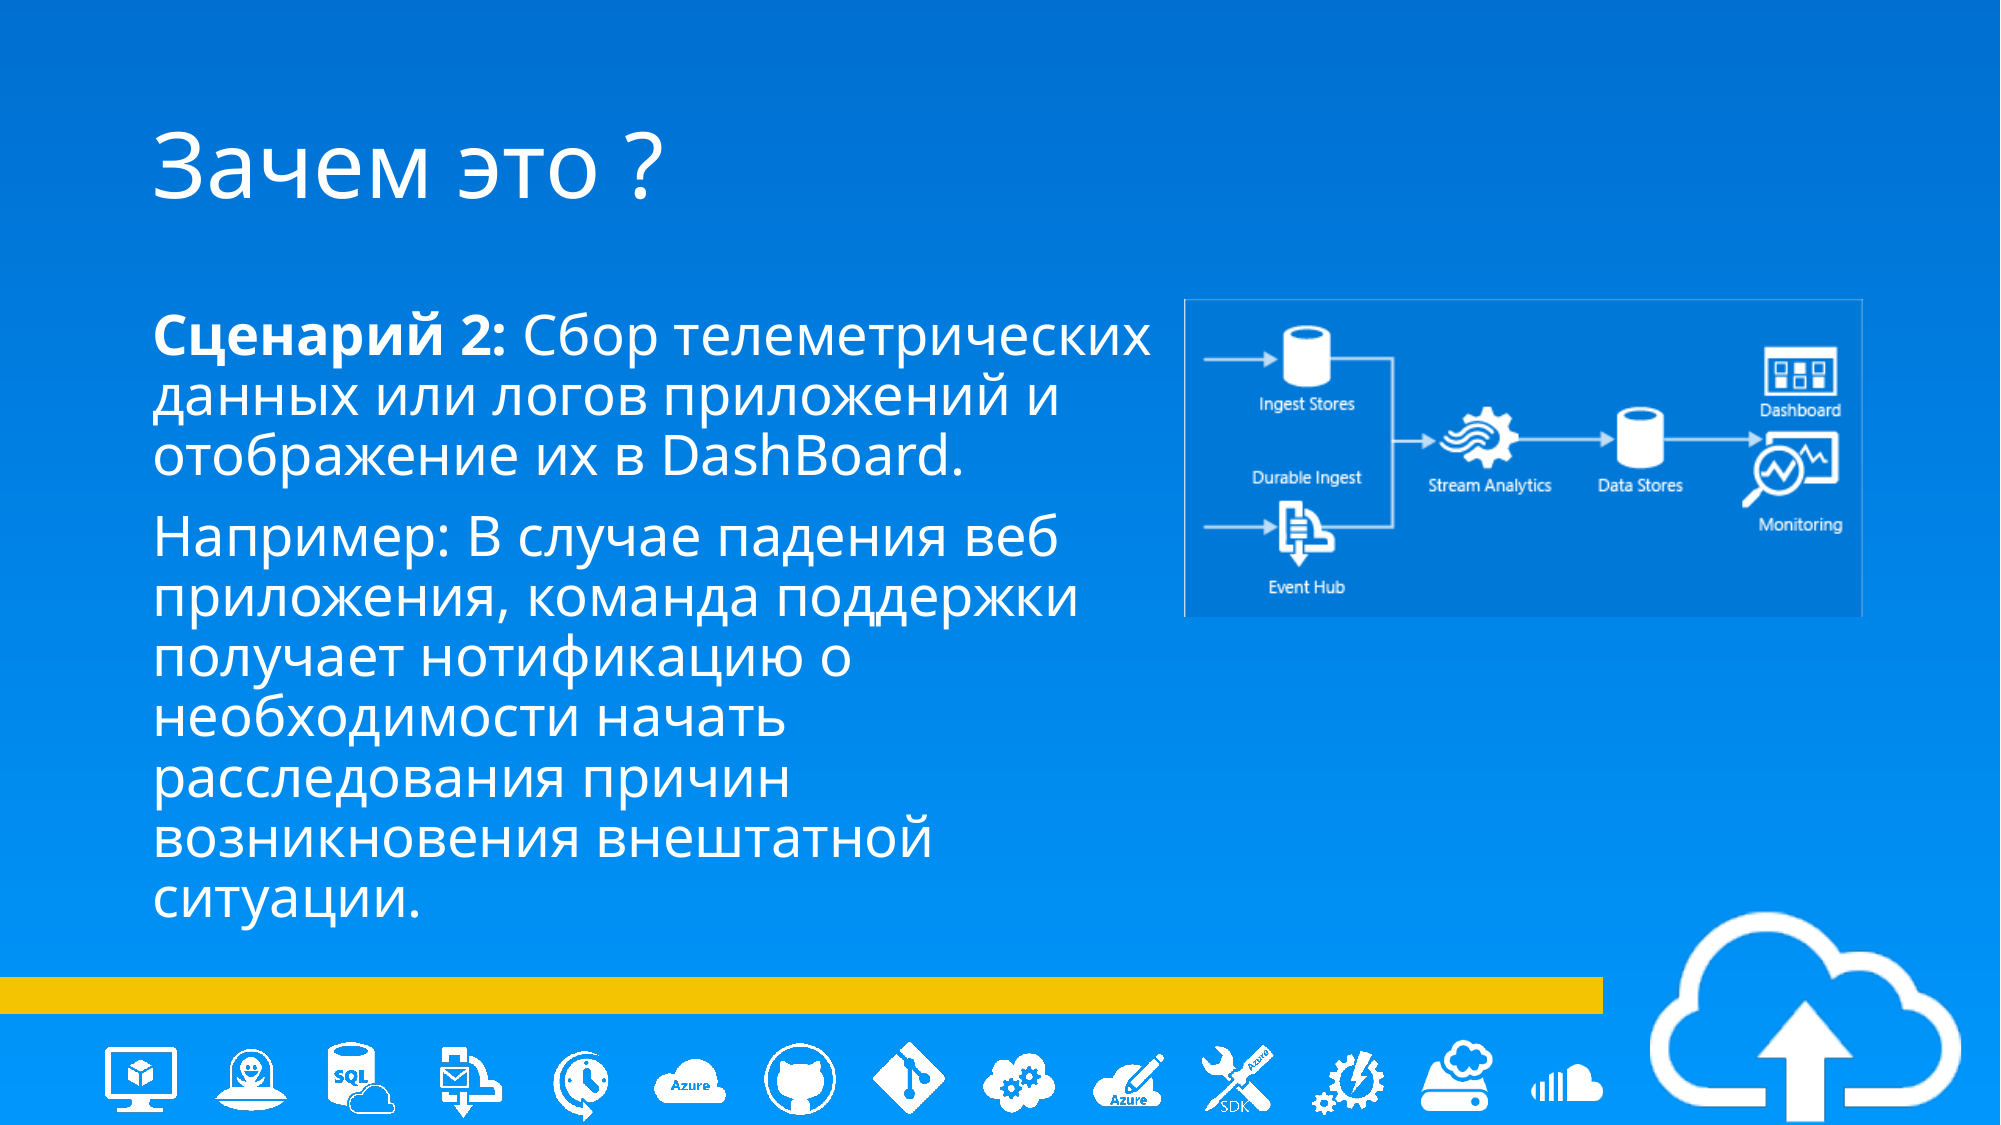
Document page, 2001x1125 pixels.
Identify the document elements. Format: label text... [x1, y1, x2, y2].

picture [1421, 1039, 1493, 1111]
picture [1312, 1047, 1384, 1118]
picture [764, 1043, 836, 1115]
picture [1184, 299, 1863, 617]
picture [325, 1042, 397, 1114]
picture [654, 1045, 726, 1117]
picture [1650, 864, 1962, 1125]
picture [215, 1044, 287, 1115]
title Зачем это ? [137, 59, 1863, 278]
picture [545, 1051, 616, 1122]
picture [105, 1044, 177, 1115]
picture [1202, 1042, 1274, 1114]
picture [983, 1047, 1055, 1118]
picture [873, 1042, 945, 1114]
picture [1531, 1064, 1603, 1101]
list Сценарий 2: Сбор телеметрических данных или логов приложений и отображение их в DashBoard. Например: В случае падения веб приложения, команда поддержки получает нотификацию о необходимости начать расследования причин возникновения внештатной ситуации. [137, 299, 1190, 980]
picture [435, 1047, 507, 1118]
picture [1093, 1044, 1164, 1116]
